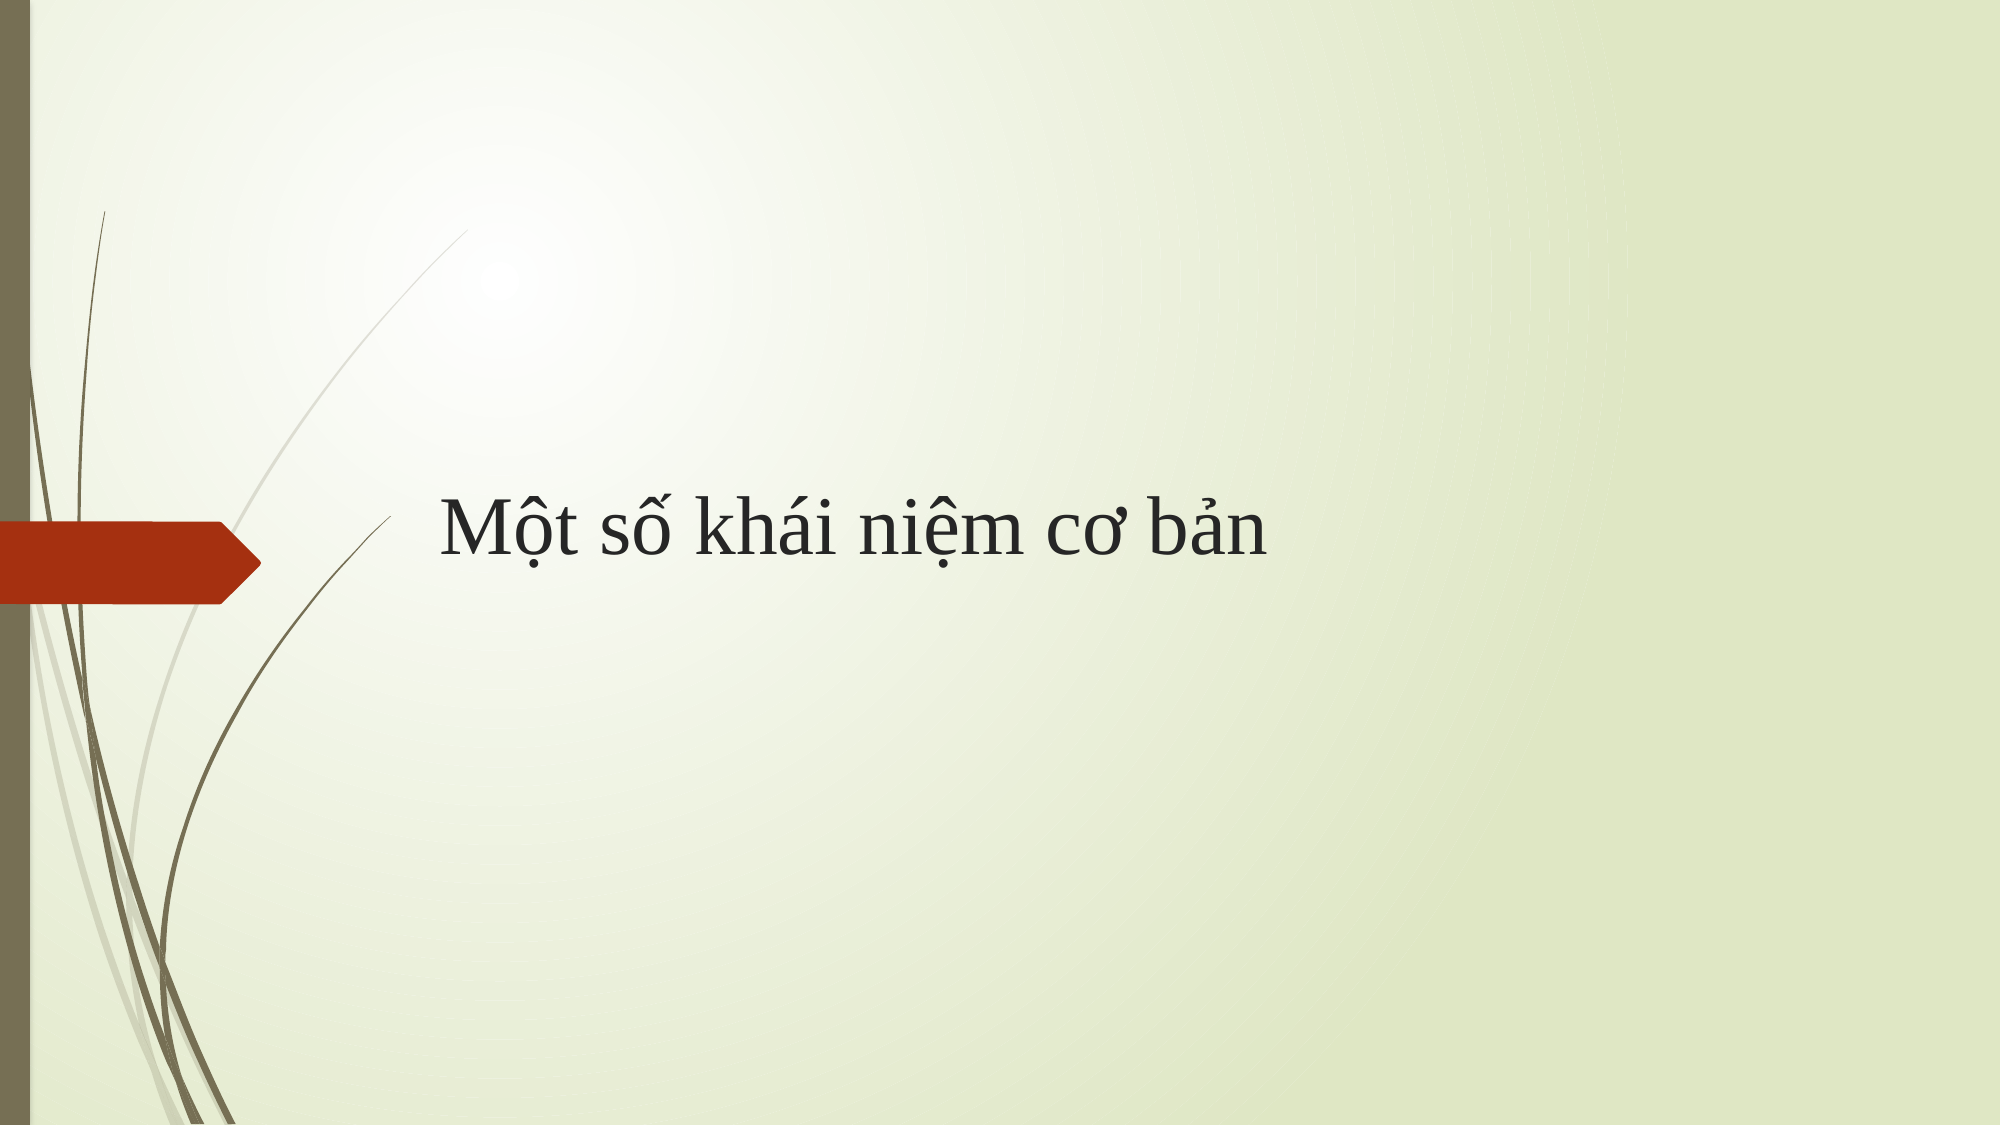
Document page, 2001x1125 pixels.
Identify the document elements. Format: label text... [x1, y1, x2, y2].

title Một số khái niệm cơ bản [424, 337, 1888, 579]
